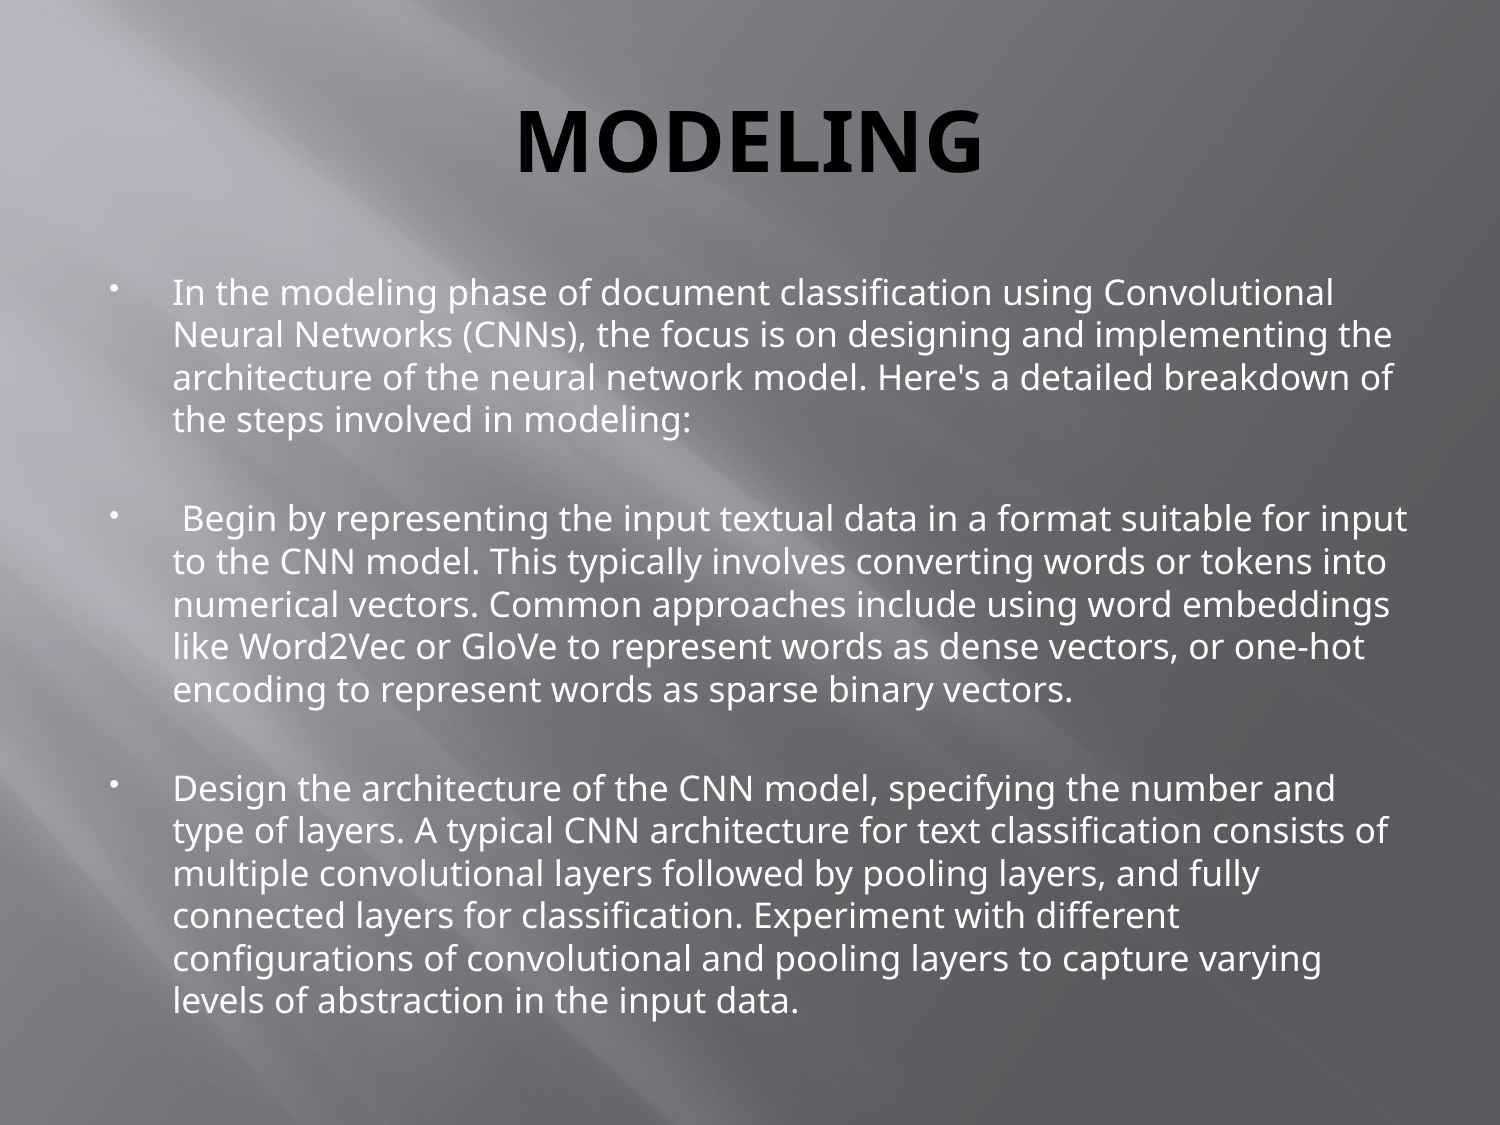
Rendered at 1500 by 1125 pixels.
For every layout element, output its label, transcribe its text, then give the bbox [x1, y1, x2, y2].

list In the modeling phase of document classification using Convolutional Neural Networks (CNNs), the focus is on designing and implementing the architecture of the neural network model. Here's a detailed breakdown of the steps involved in modeling: Begin by representing the input textual data in a format suitable for input to the CNN model. This typically involves converting words or tokens into numerical vectors. Common approaches include using word embeddings like Word2Vec or GloVe to represent words as dense vectors, or one-hot encoding to represent words as sparse binary vectors. Design the architecture of the CNN model, specifying the number and type of layers. A typical CNN architecture for text classification consists of multiple convolutional layers followed by pooling layers, and fully connected layers for classification. Experiment with different configurations of convolutional and pooling layers to capture varying levels of abstraction in the input data. [75, 262, 1425, 1035]
title MODELING [75, 45, 1425, 233]
